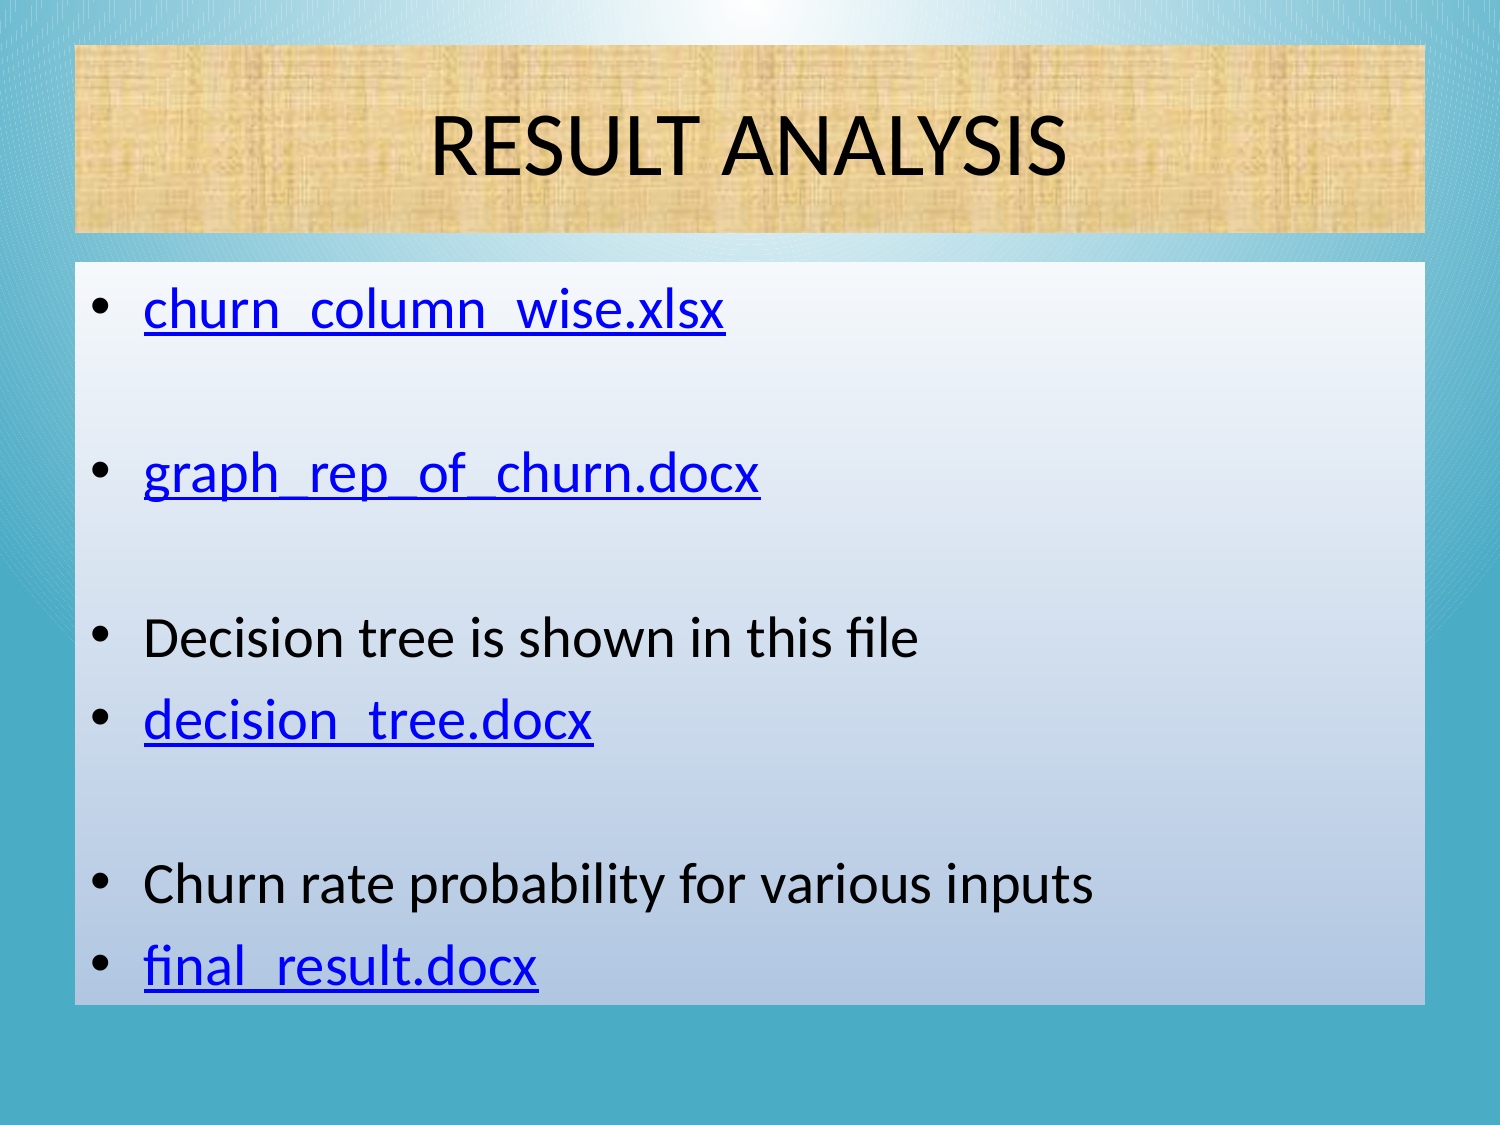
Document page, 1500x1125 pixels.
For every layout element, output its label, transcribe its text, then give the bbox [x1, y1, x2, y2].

title RESULT ANALYSIS [75, 45, 1425, 233]
list churn_column_wise.xlsx graph_rep_of_churn.docx Decision tree is shown in this file decision_tree.docx Churn rate probability for various inputs final_result.docx [75, 262, 1425, 1005]
